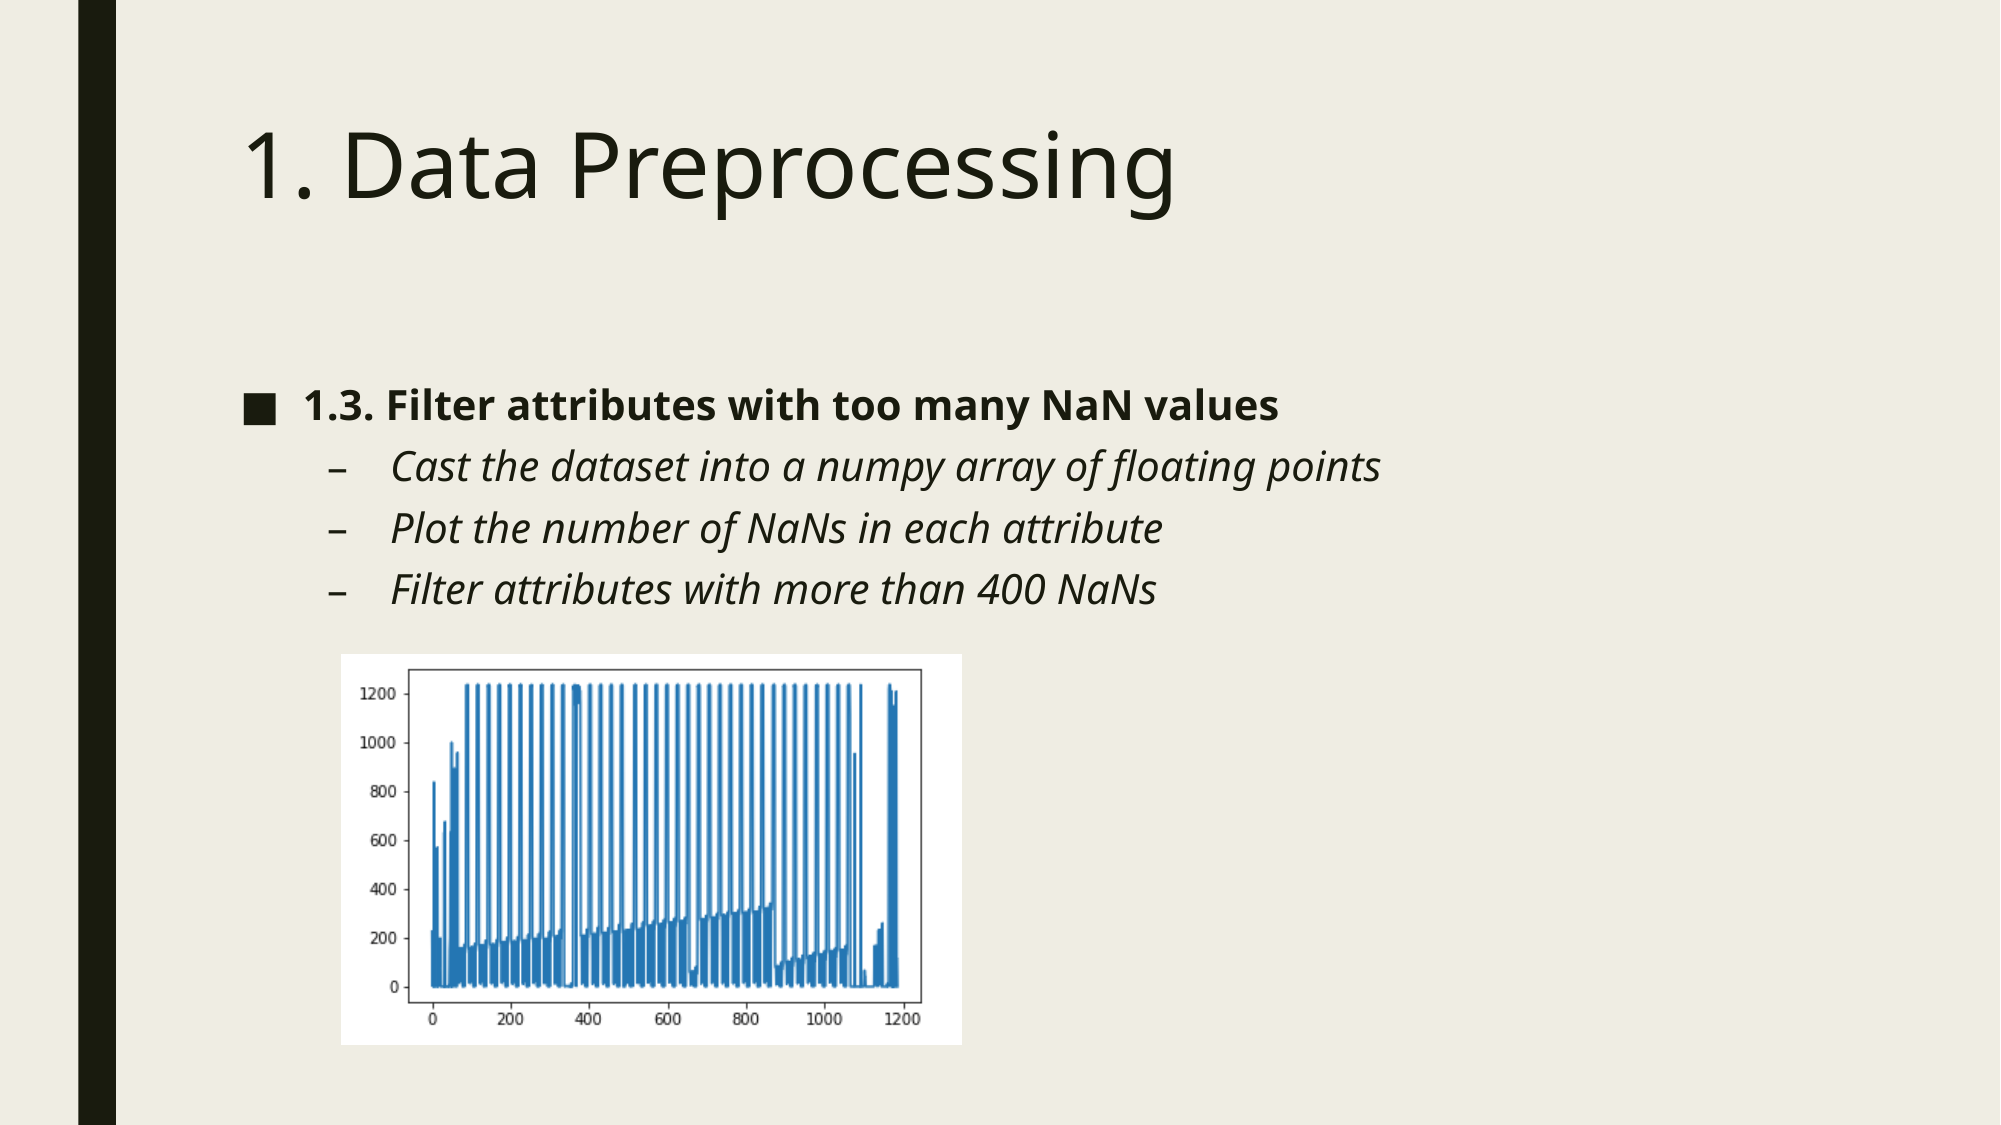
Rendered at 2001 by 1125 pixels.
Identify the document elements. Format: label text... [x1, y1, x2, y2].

title 1. Data Preprocessing [225, 112, 1800, 357]
picture [341, 654, 962, 1045]
list 1.3. Filter attributes with too many NaN values Cast the dataset into a numpy array of floating points Plot the number of NaNs in each attribute Filter attributes with more than 400 NaNs [225, 375, 1800, 963]
